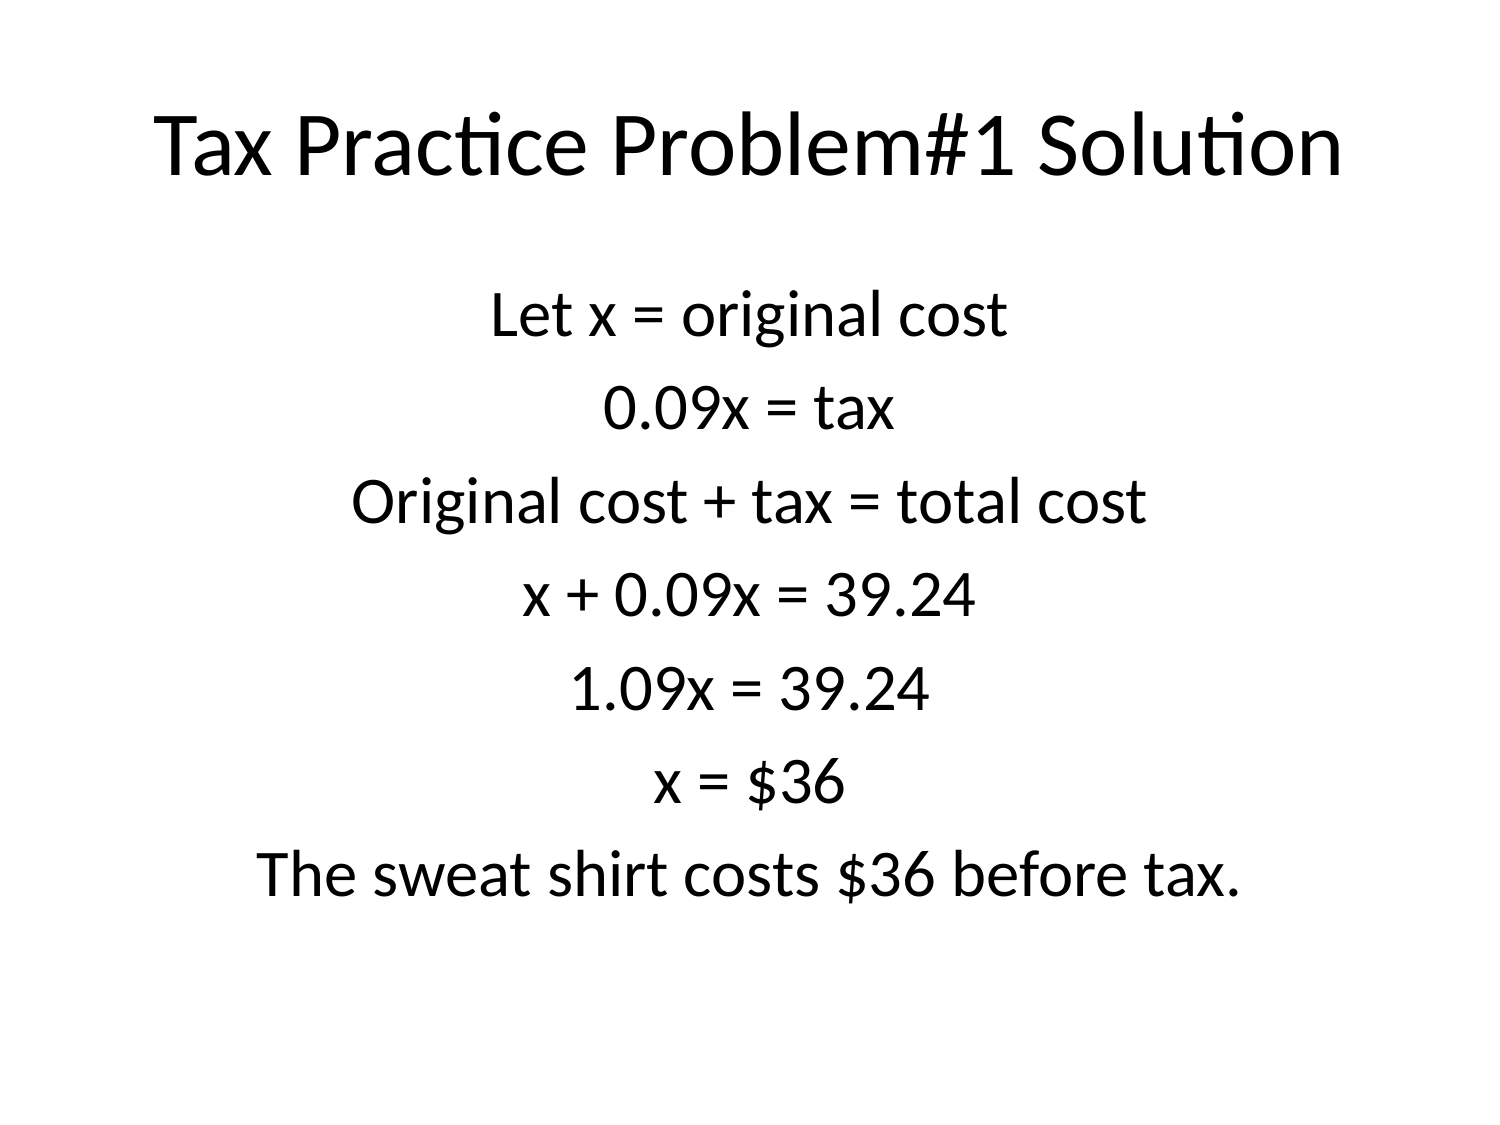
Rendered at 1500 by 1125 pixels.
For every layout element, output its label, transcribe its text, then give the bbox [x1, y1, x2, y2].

list Let x = original cost 0.09x = tax Original cost + tax = total cost x + 0.09x = 39.24 1.09x = 39.24 x = $36 The sweat shirt costs $36 before tax. [75, 262, 1425, 1005]
title Tax Practice Problem#1 Solution [75, 45, 1425, 233]
